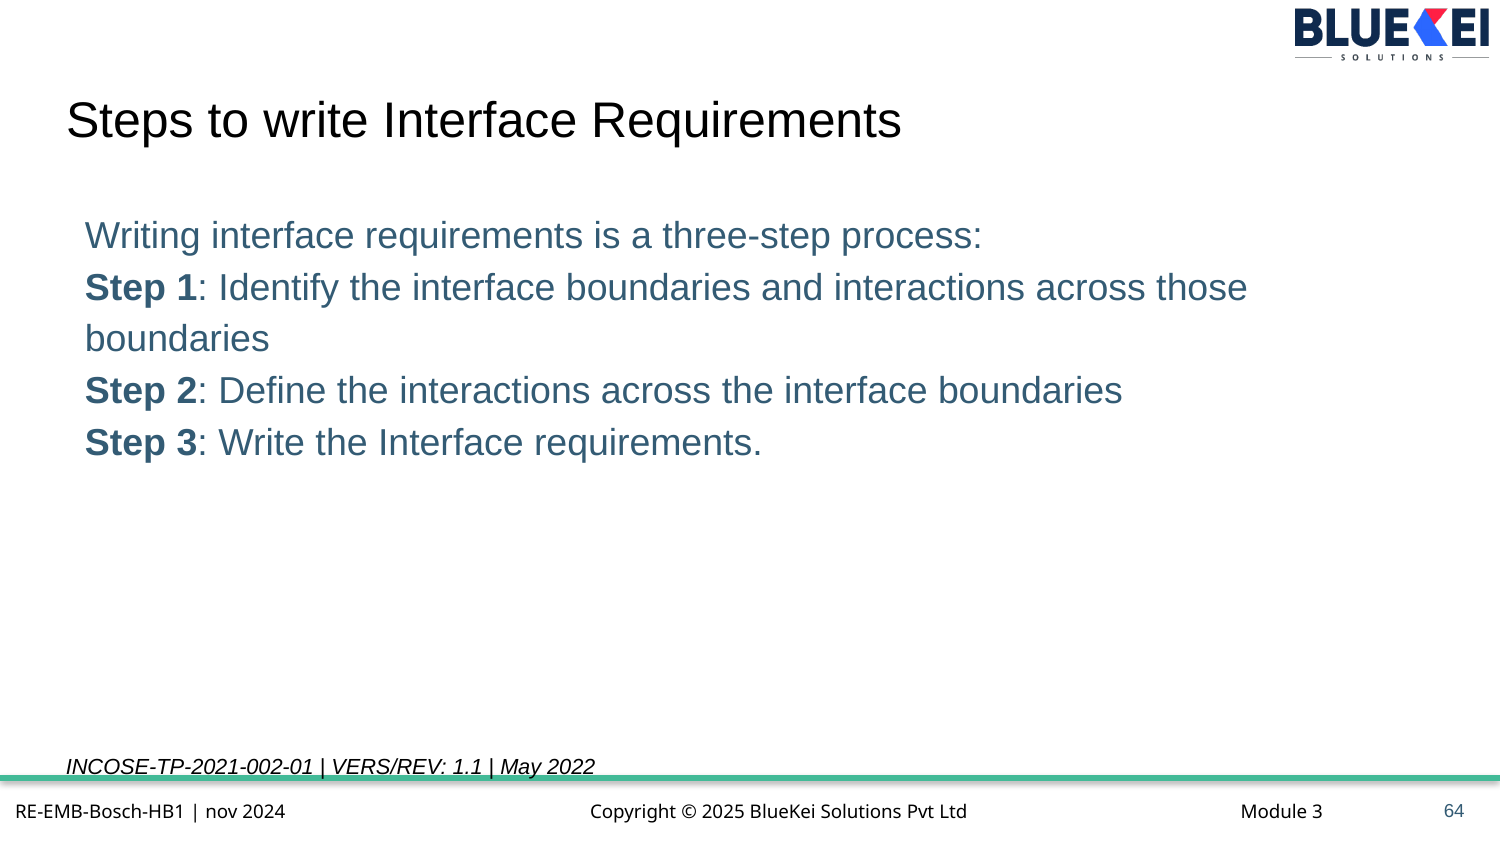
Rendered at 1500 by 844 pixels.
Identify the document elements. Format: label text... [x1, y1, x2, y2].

text_box INCOSE-TP-2021-002-01 | VERS/REV: 1.1 | May 2022 [51, 745, 810, 787]
title Steps to write Interface Requirements [51, 72, 1449, 167]
picture [1293, 7, 1491, 63]
list Writing interface requirements is a three-step process: Step 1: Identify the interface boundaries and interactions across those boundaries Step 2: Define the interactions across the interface boundaries Step 3: Write the Interface requirements. [51, 189, 1449, 750]
slide_number 64 [1389, 777, 1480, 842]
